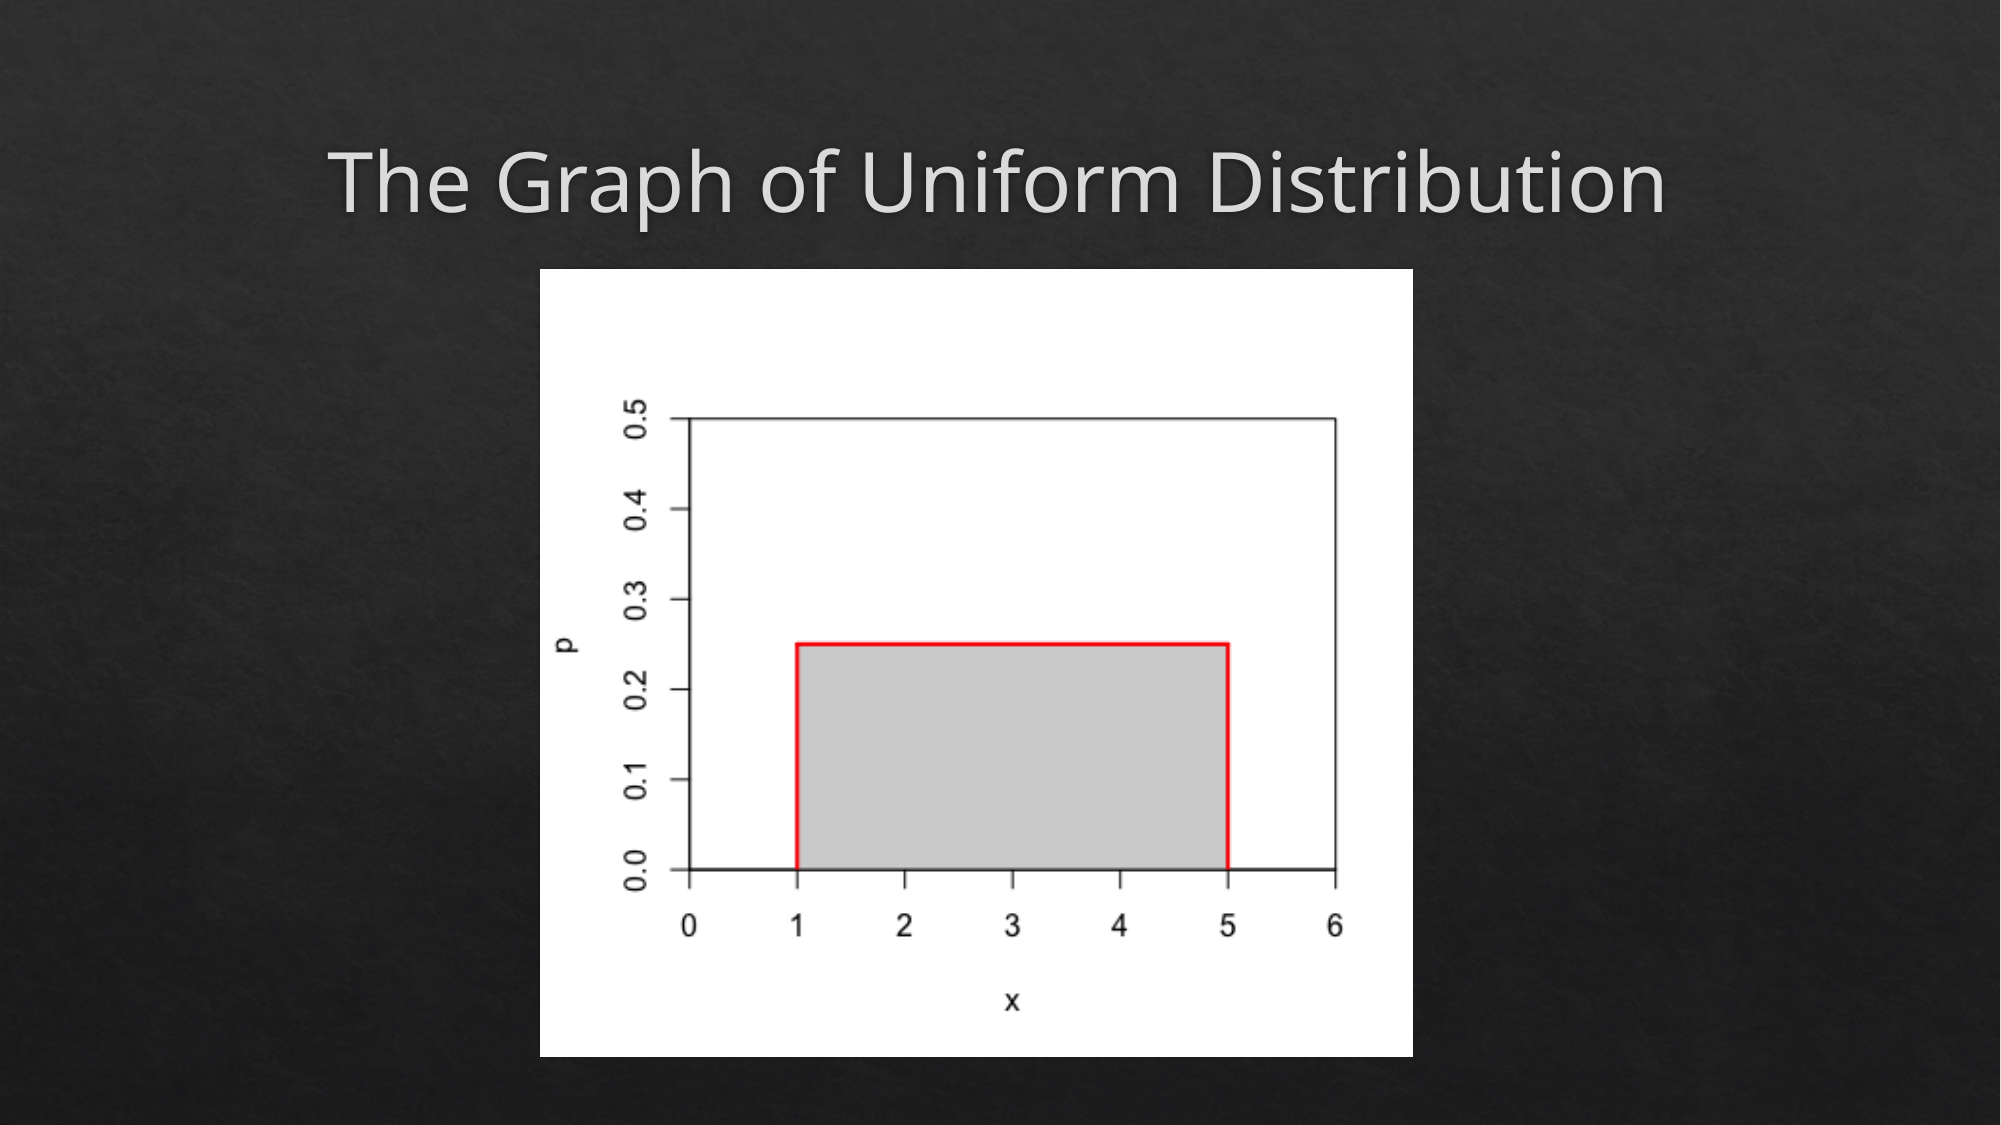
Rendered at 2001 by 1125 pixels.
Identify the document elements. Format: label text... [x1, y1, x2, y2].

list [539, 269, 1413, 1057]
title The Graph of Uniform Distribution [149, 99, 1849, 260]
